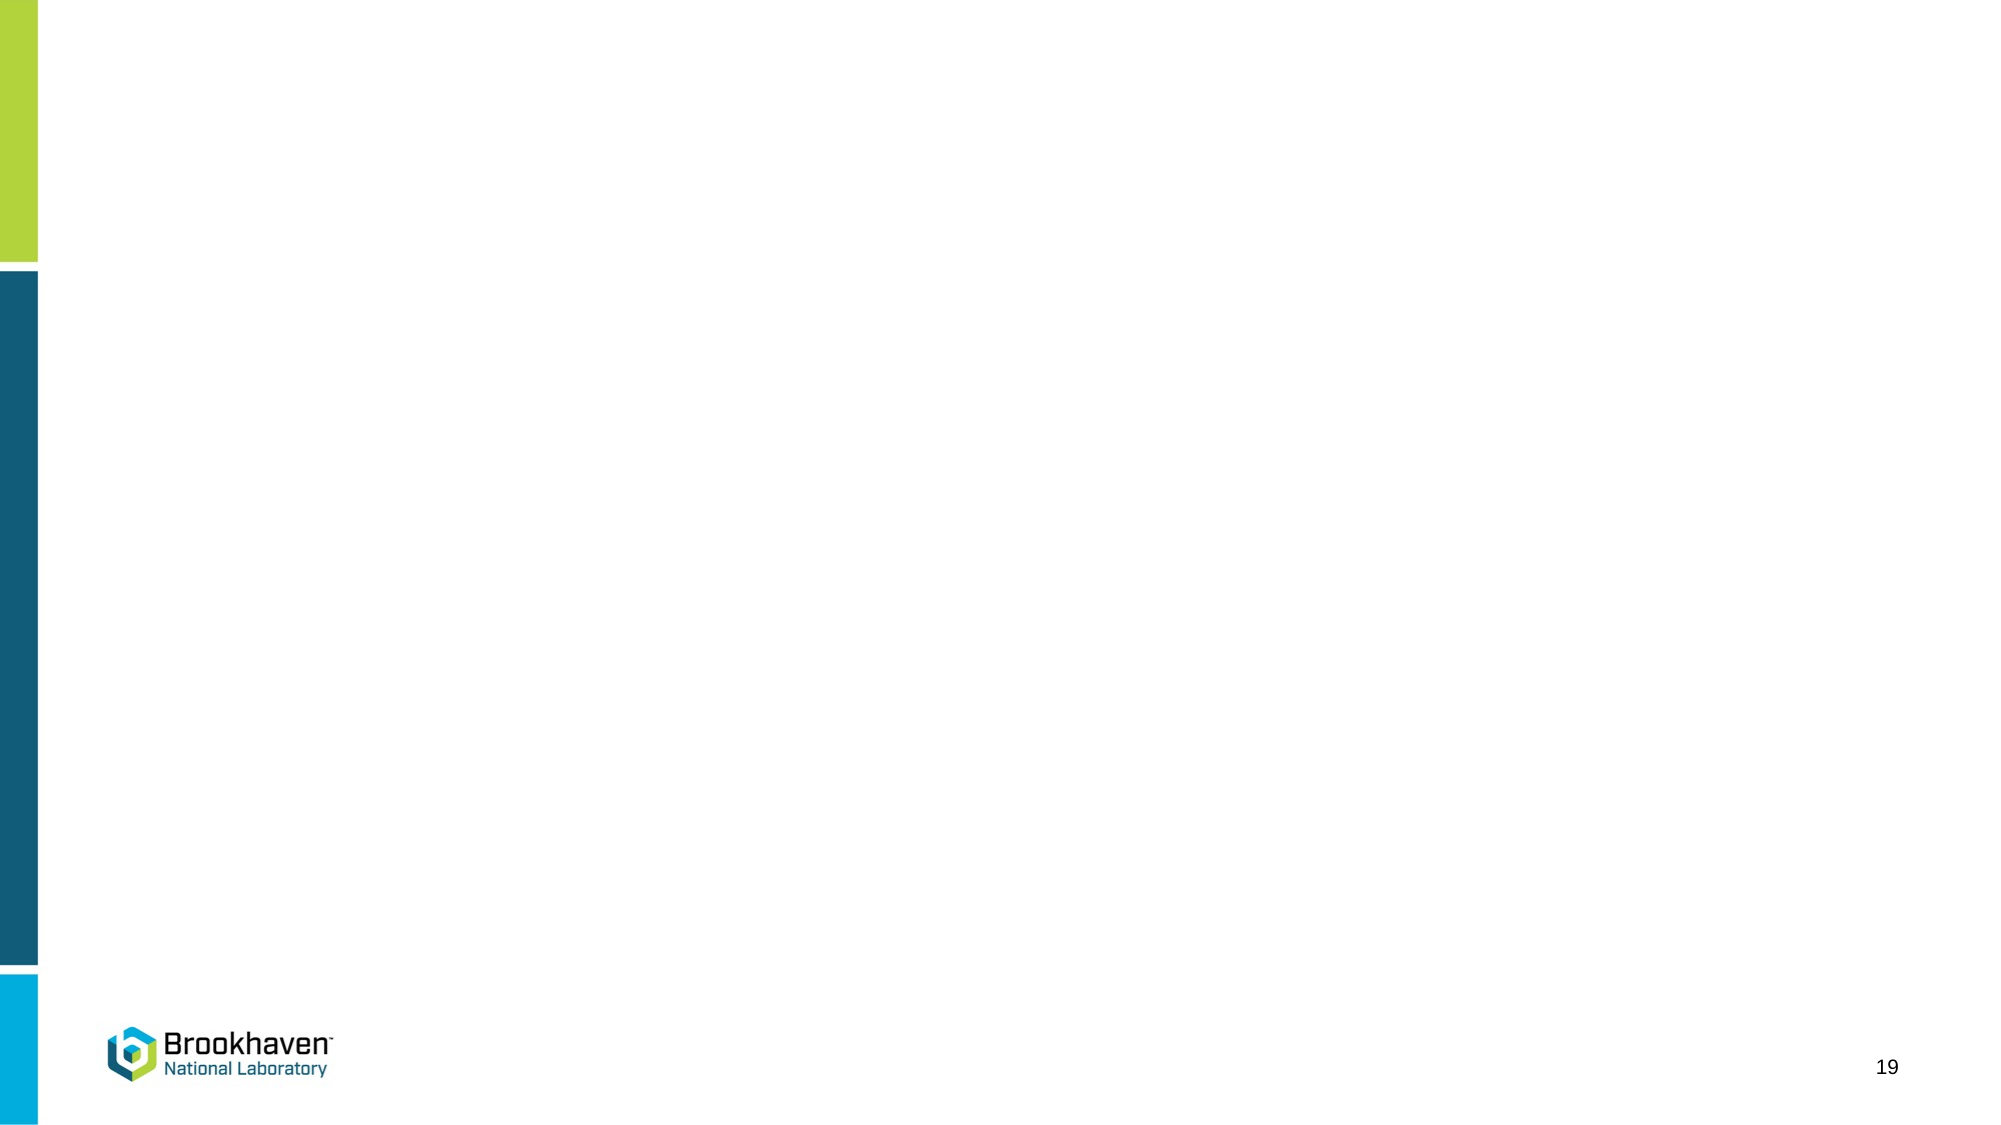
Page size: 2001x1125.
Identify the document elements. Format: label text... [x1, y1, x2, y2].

picture [0, 0, 2001, 1125]
slide_number 19 [1835, 1036, 1907, 1097]
